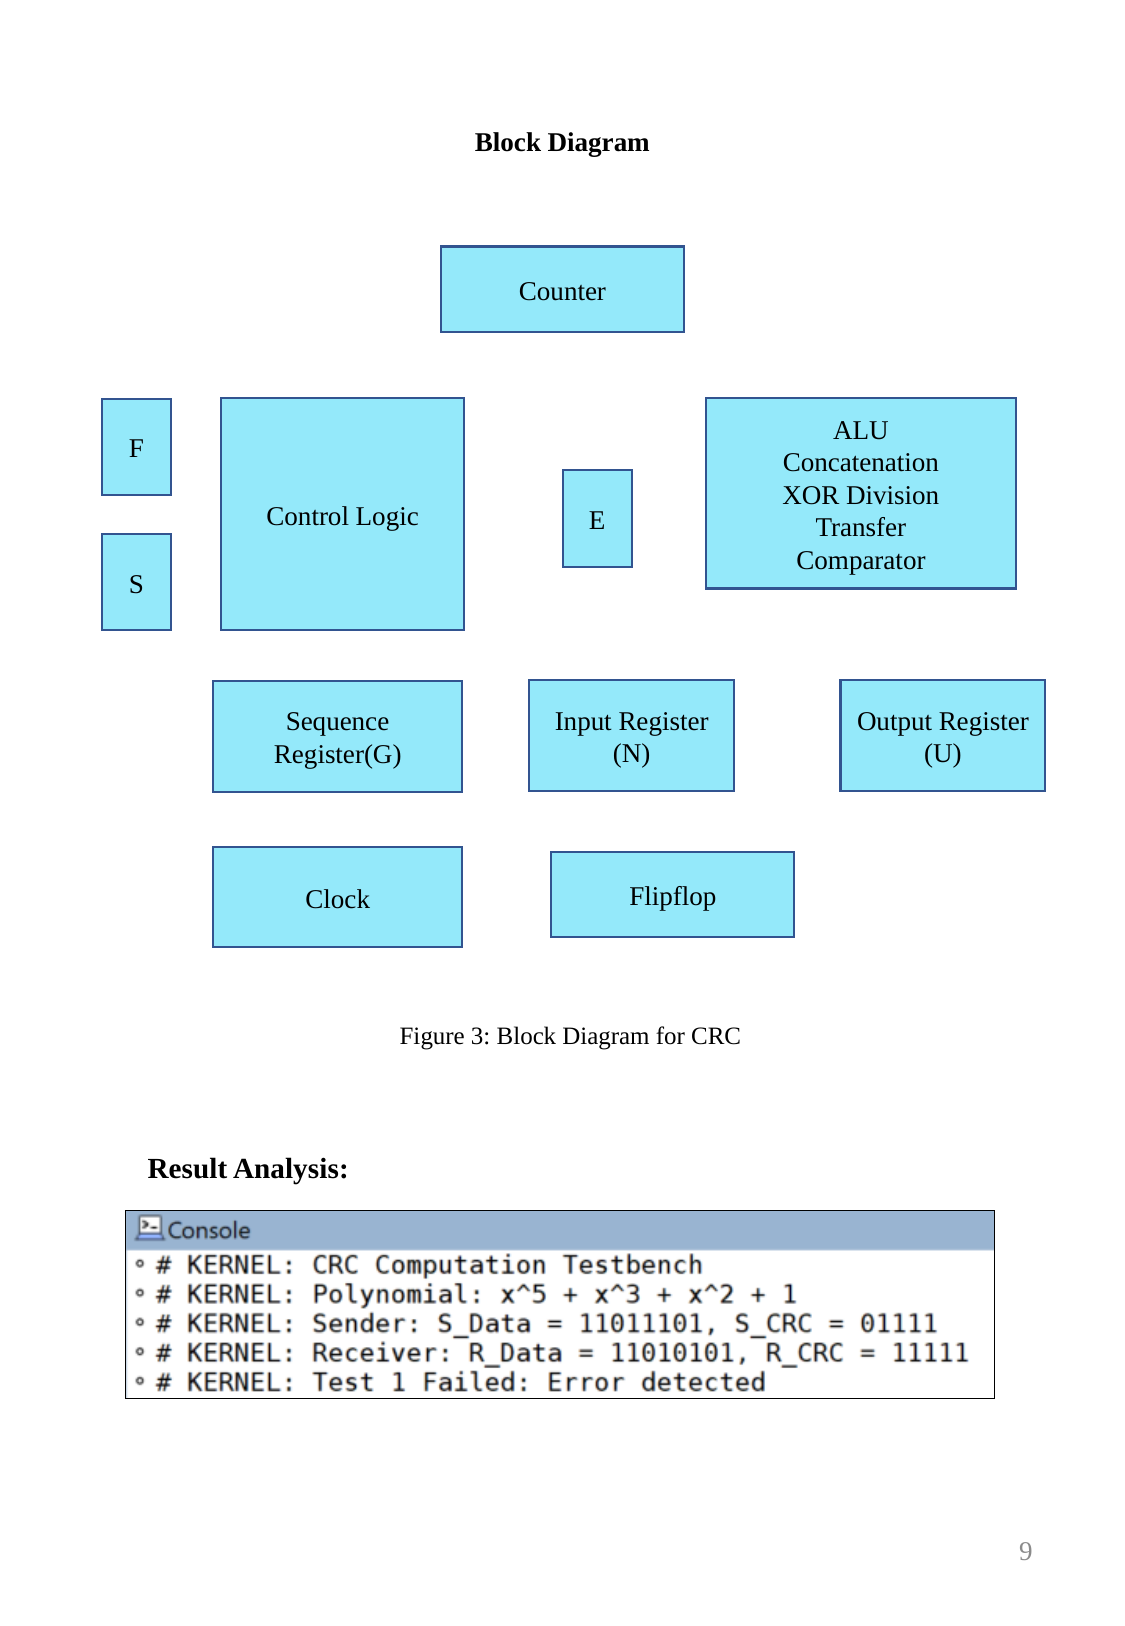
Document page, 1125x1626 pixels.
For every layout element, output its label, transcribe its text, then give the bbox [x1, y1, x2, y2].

text_box Flipflop [550, 851, 795, 938]
text_box S [101, 533, 172, 631]
text_box Block Diagram [150, 116, 975, 164]
text_box F [101, 398, 172, 496]
text_box Control Logic [220, 397, 465, 631]
text_box Input Register (N) [528, 679, 735, 792]
text_box E [562, 469, 633, 568]
text_box Figure 3: Block Diagram for CRC Result Analysis: [125, 1012, 1016, 1222]
picture [125, 1210, 995, 1399]
slide_number 9 [794, 1506, 1048, 1593]
text_box Clock [212, 846, 463, 948]
text_box Counter [440, 245, 685, 333]
text_box ALU Concatenation XOR Division Transfer Comparator [705, 397, 1017, 590]
text_box Output Register (U) [839, 679, 1046, 792]
text_box Sequence Register(G) [212, 680, 463, 793]
